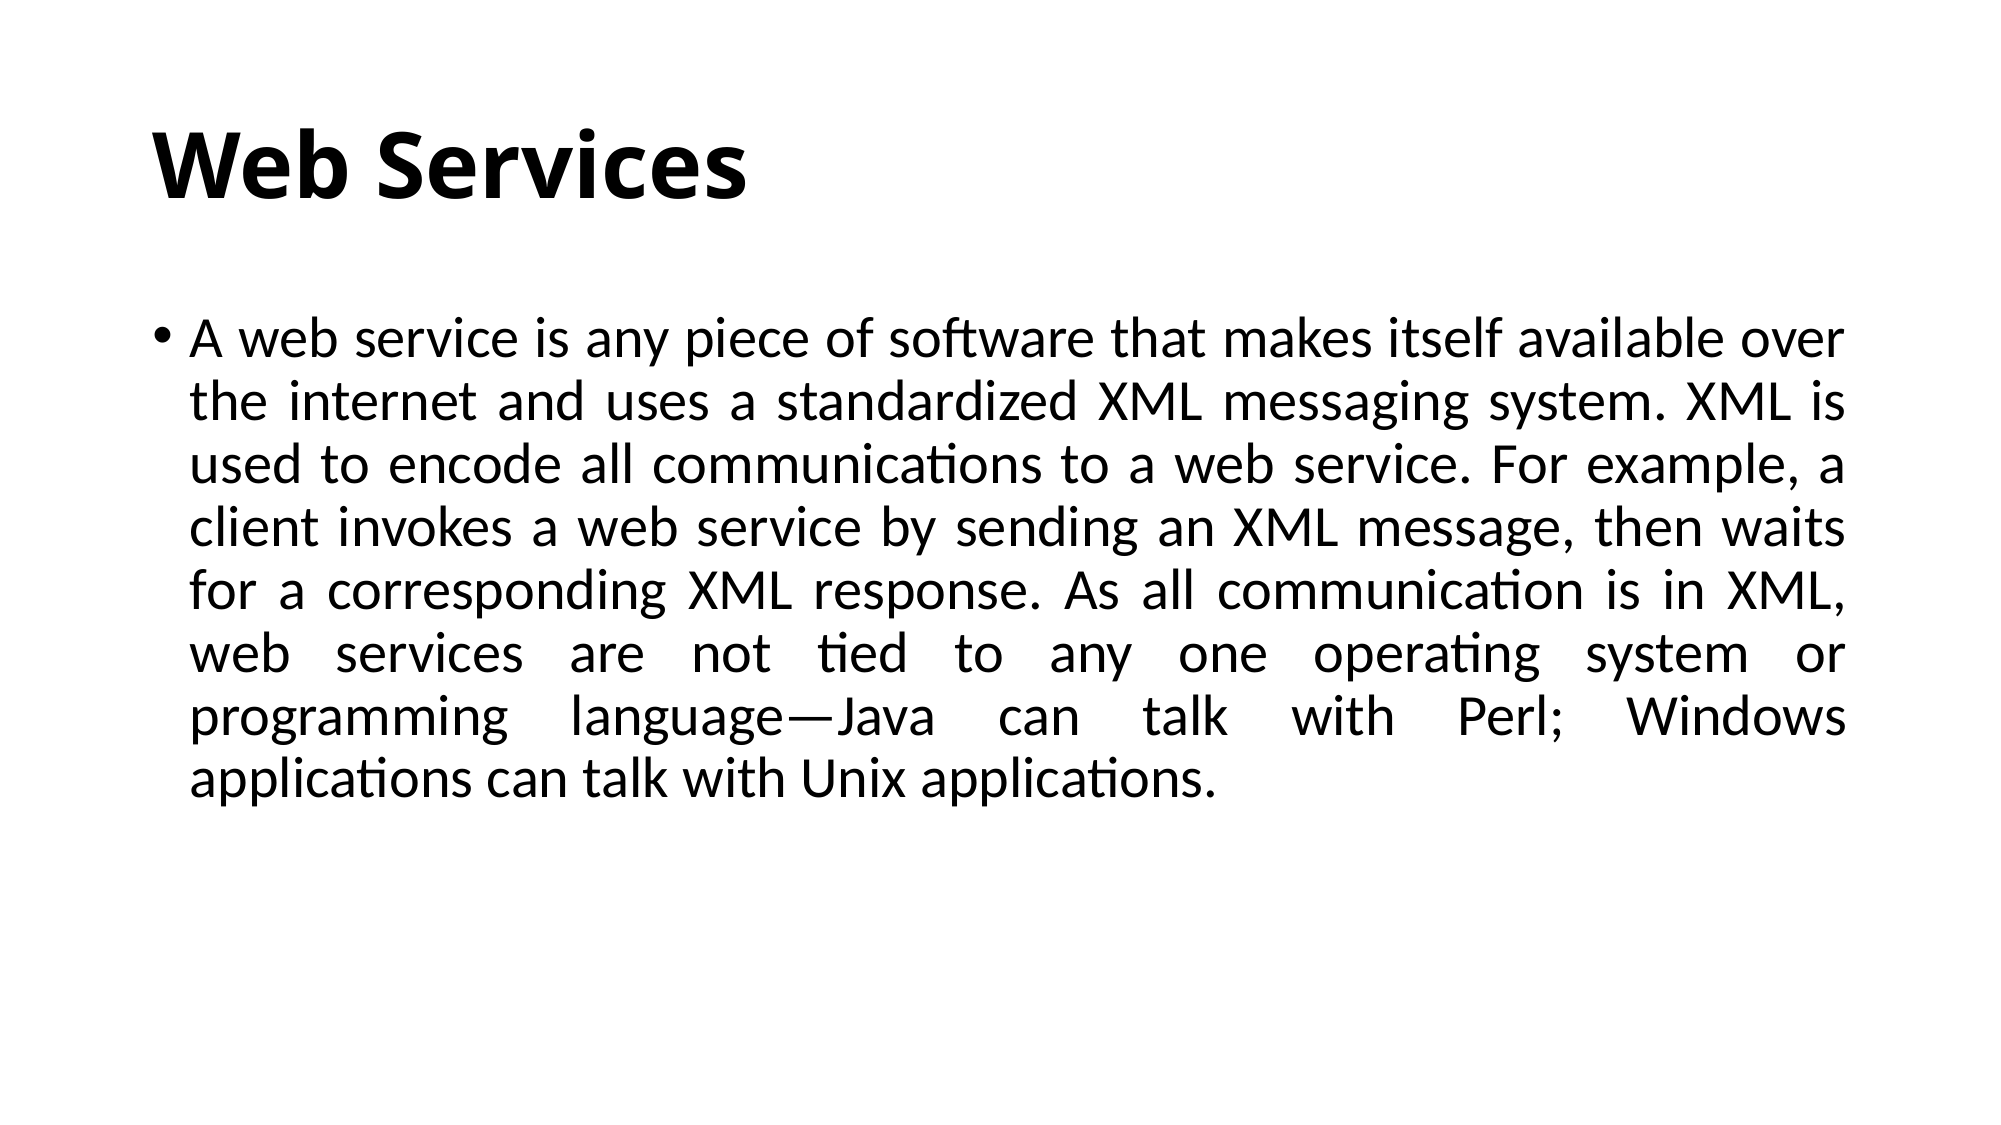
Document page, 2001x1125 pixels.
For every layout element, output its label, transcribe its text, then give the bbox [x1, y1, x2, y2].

list A web service is any piece of software that makes itself available over the internet and uses a standardized XML messaging system. XML is used to encode all communications to a web service. For example, a client invokes a web service by sending an XML message, then waits for a corresponding XML response. As all communication is in XML, web services are not tied to any one operating system or programming language—Java can talk with Perl; Windows applications can talk with Unix applications. [137, 299, 1863, 1014]
title Web Services [137, 59, 1863, 278]
